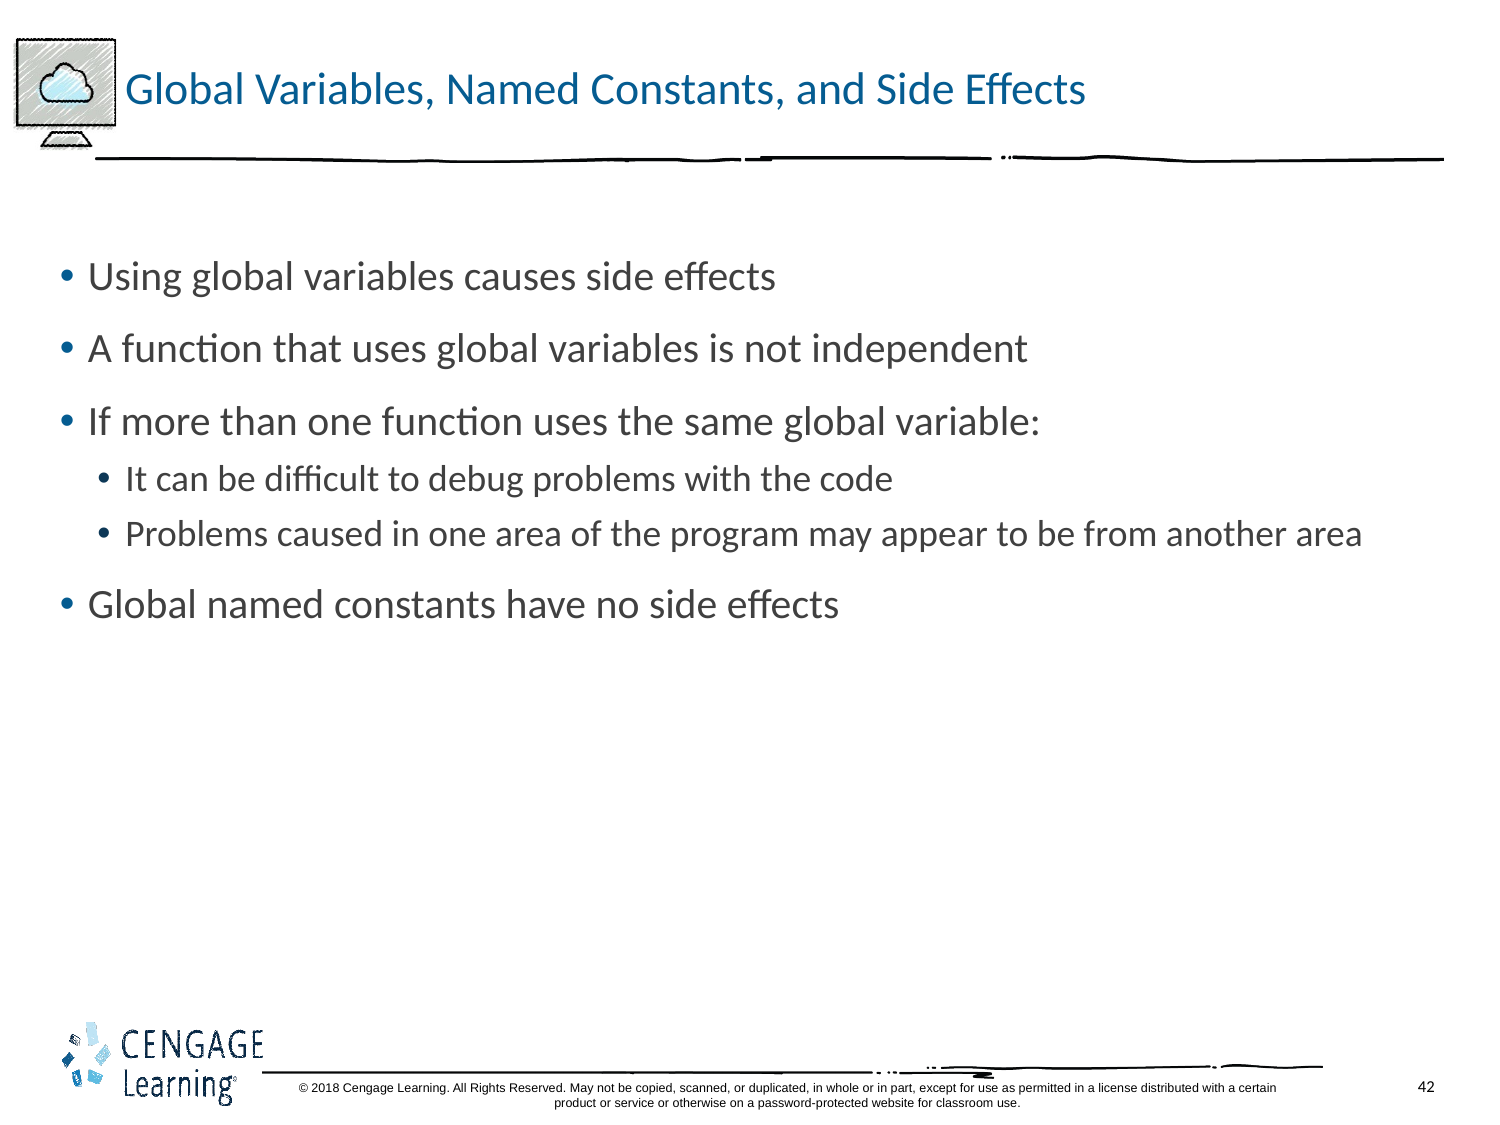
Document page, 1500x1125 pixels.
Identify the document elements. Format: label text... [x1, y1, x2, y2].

picture [13, 36, 117, 151]
picture [62, 1022, 1323, 1106]
picture [95, 155, 1444, 163]
list Using global variables causes side effects A function that uses global variables is not independent If more than one function uses the same global variable: It can be difficult to debug problems with the code Problems caused in one area of the program may appear to be from another area Global named constants have no side effects [59, 252, 1441, 632]
title Global Variables, Named Constants, and Side Effects [125, 66, 1442, 116]
